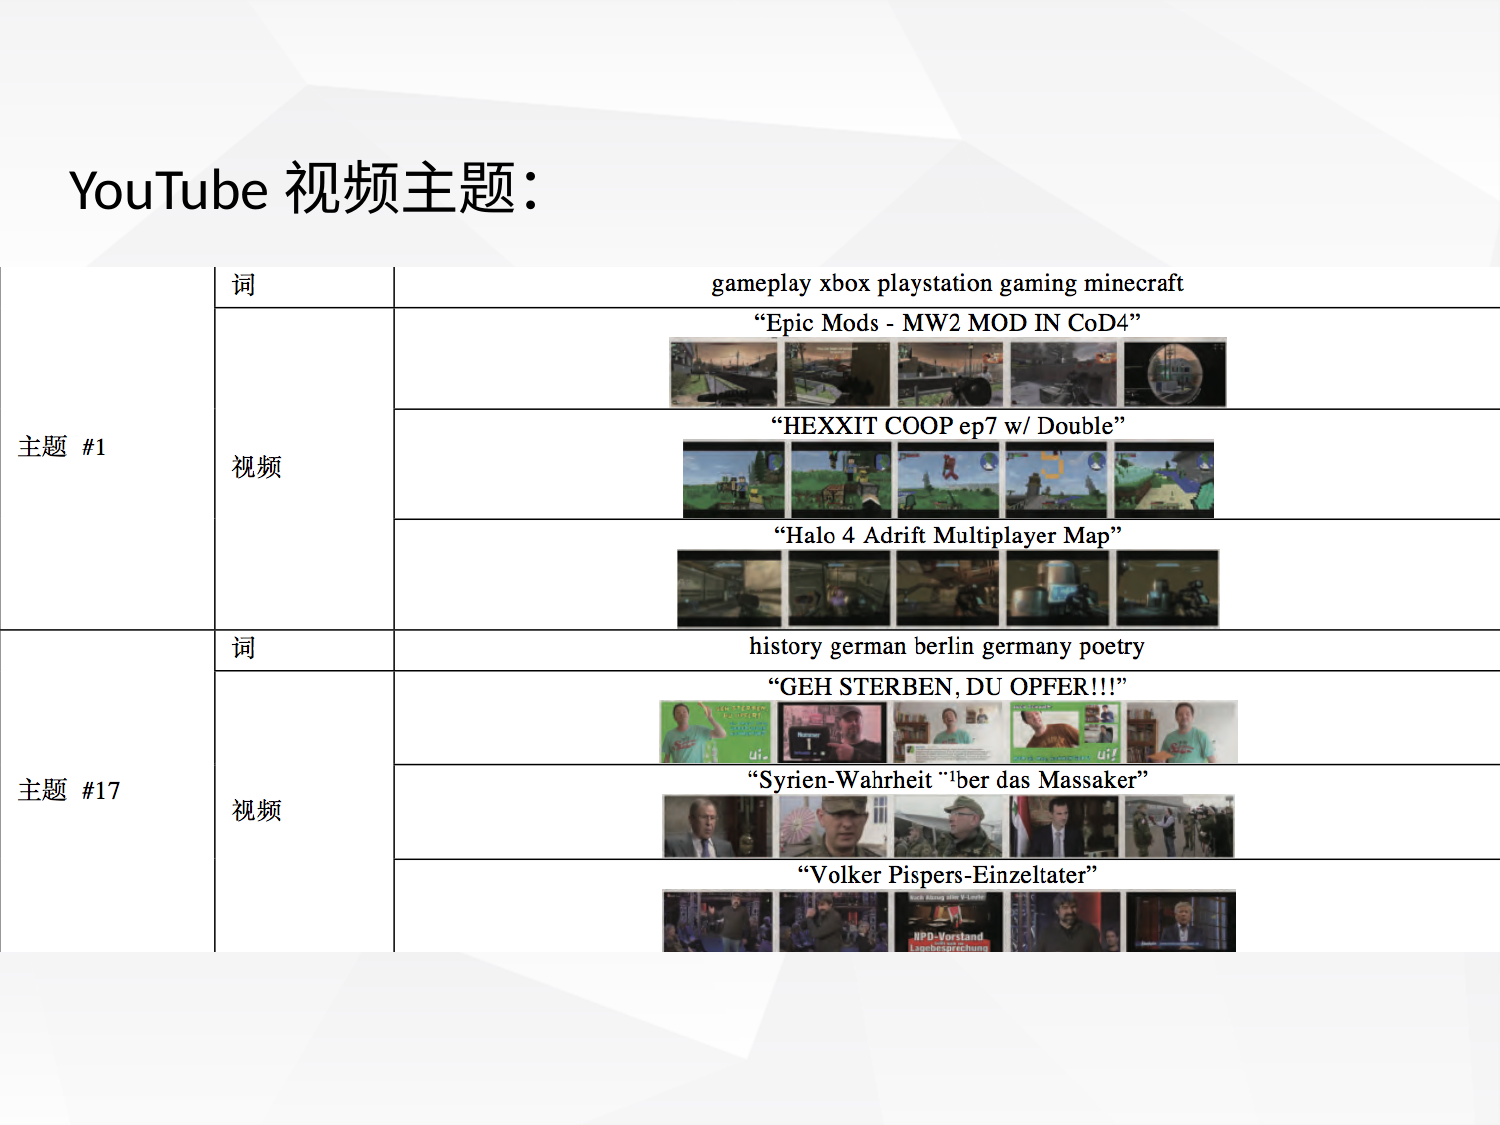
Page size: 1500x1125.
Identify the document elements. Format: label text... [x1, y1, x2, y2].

picture [0, 0, 1500, 1125]
text_box YouTube视频主题： [55, 143, 714, 229]
